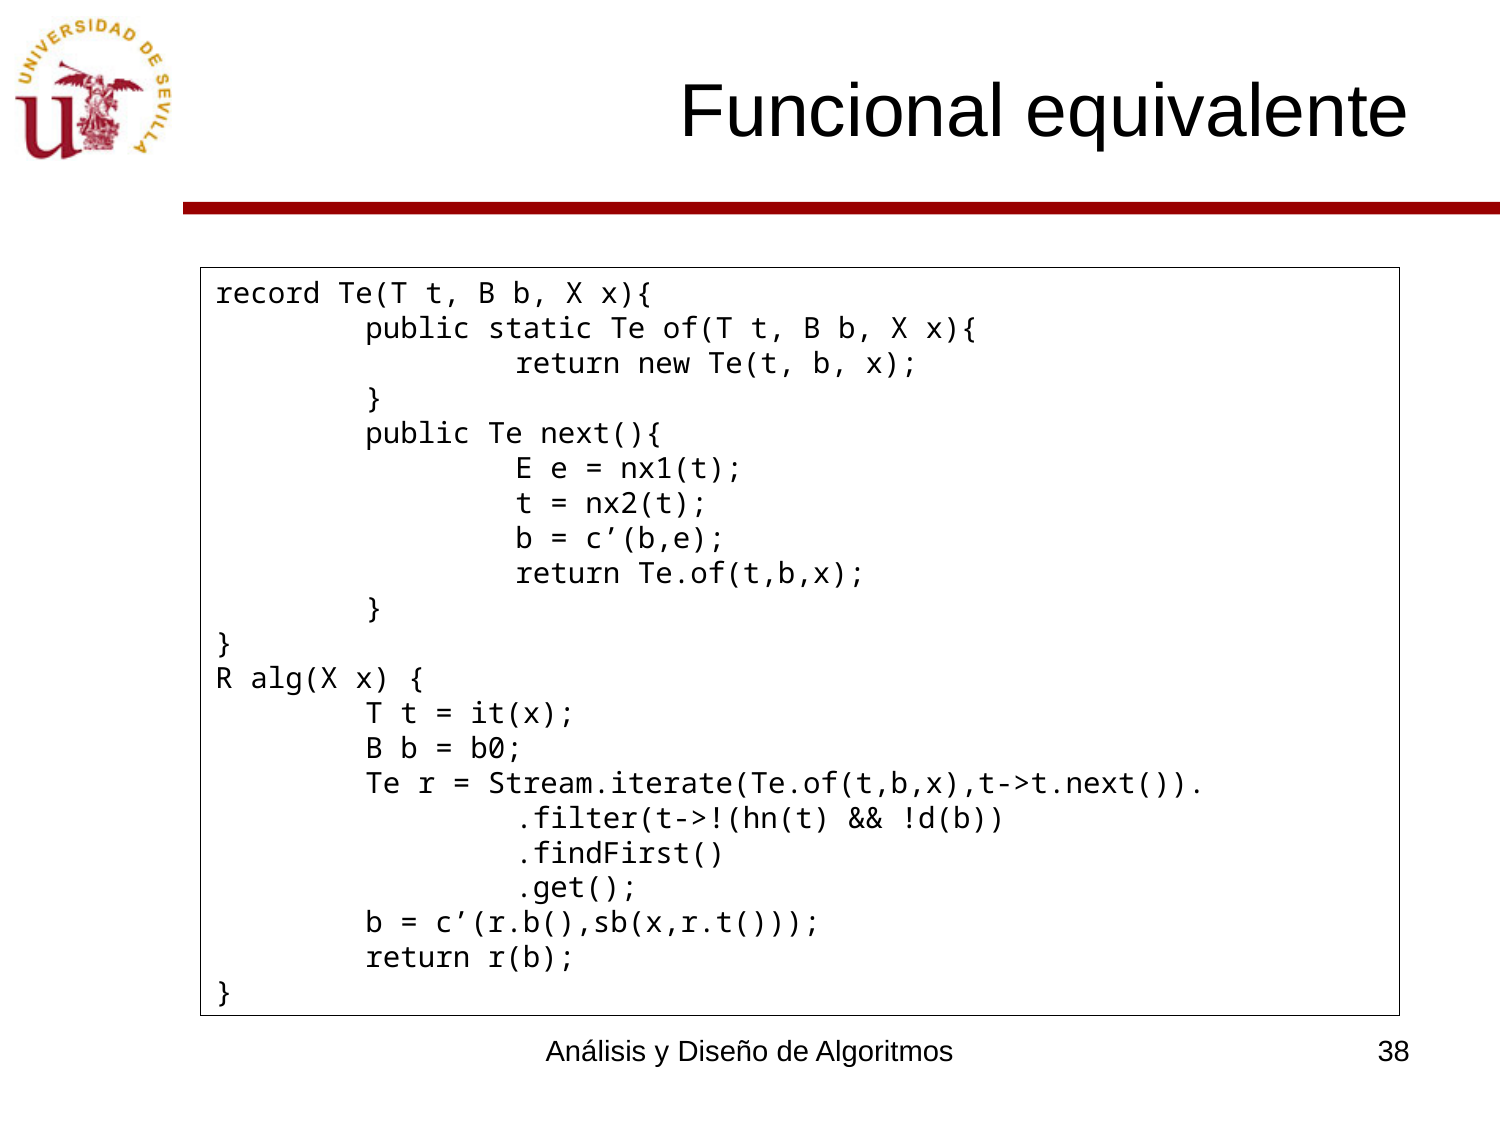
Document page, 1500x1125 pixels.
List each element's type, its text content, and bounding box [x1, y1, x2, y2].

footer Análisis y Diseño de Algoritmos [512, 1024, 988, 1103]
picture [14, 16, 172, 161]
text_box record Te(T t, B b, X x){ public static Te of(T t, B b, X x){ return new Te(t, b, x); } public Te next(){ E e = nx1(t); t = nx2(t); b = c’(b,e); return Te.of(t,b,x); } } R alg(X x) { T t = it(x); B b = b0; Te r = Stream.iterate(Te.of(t,b,x),t->t.next()). .filter(t->!(hn(t) && !d(b)) .findFirst() .get(); b = c’(r.b(),sb(x,r.t())); return r(b); } [200, 267, 1400, 1016]
title Funcional equivalente [253, 31, 1425, 183]
slide_number 38 [1074, 1024, 1426, 1103]
